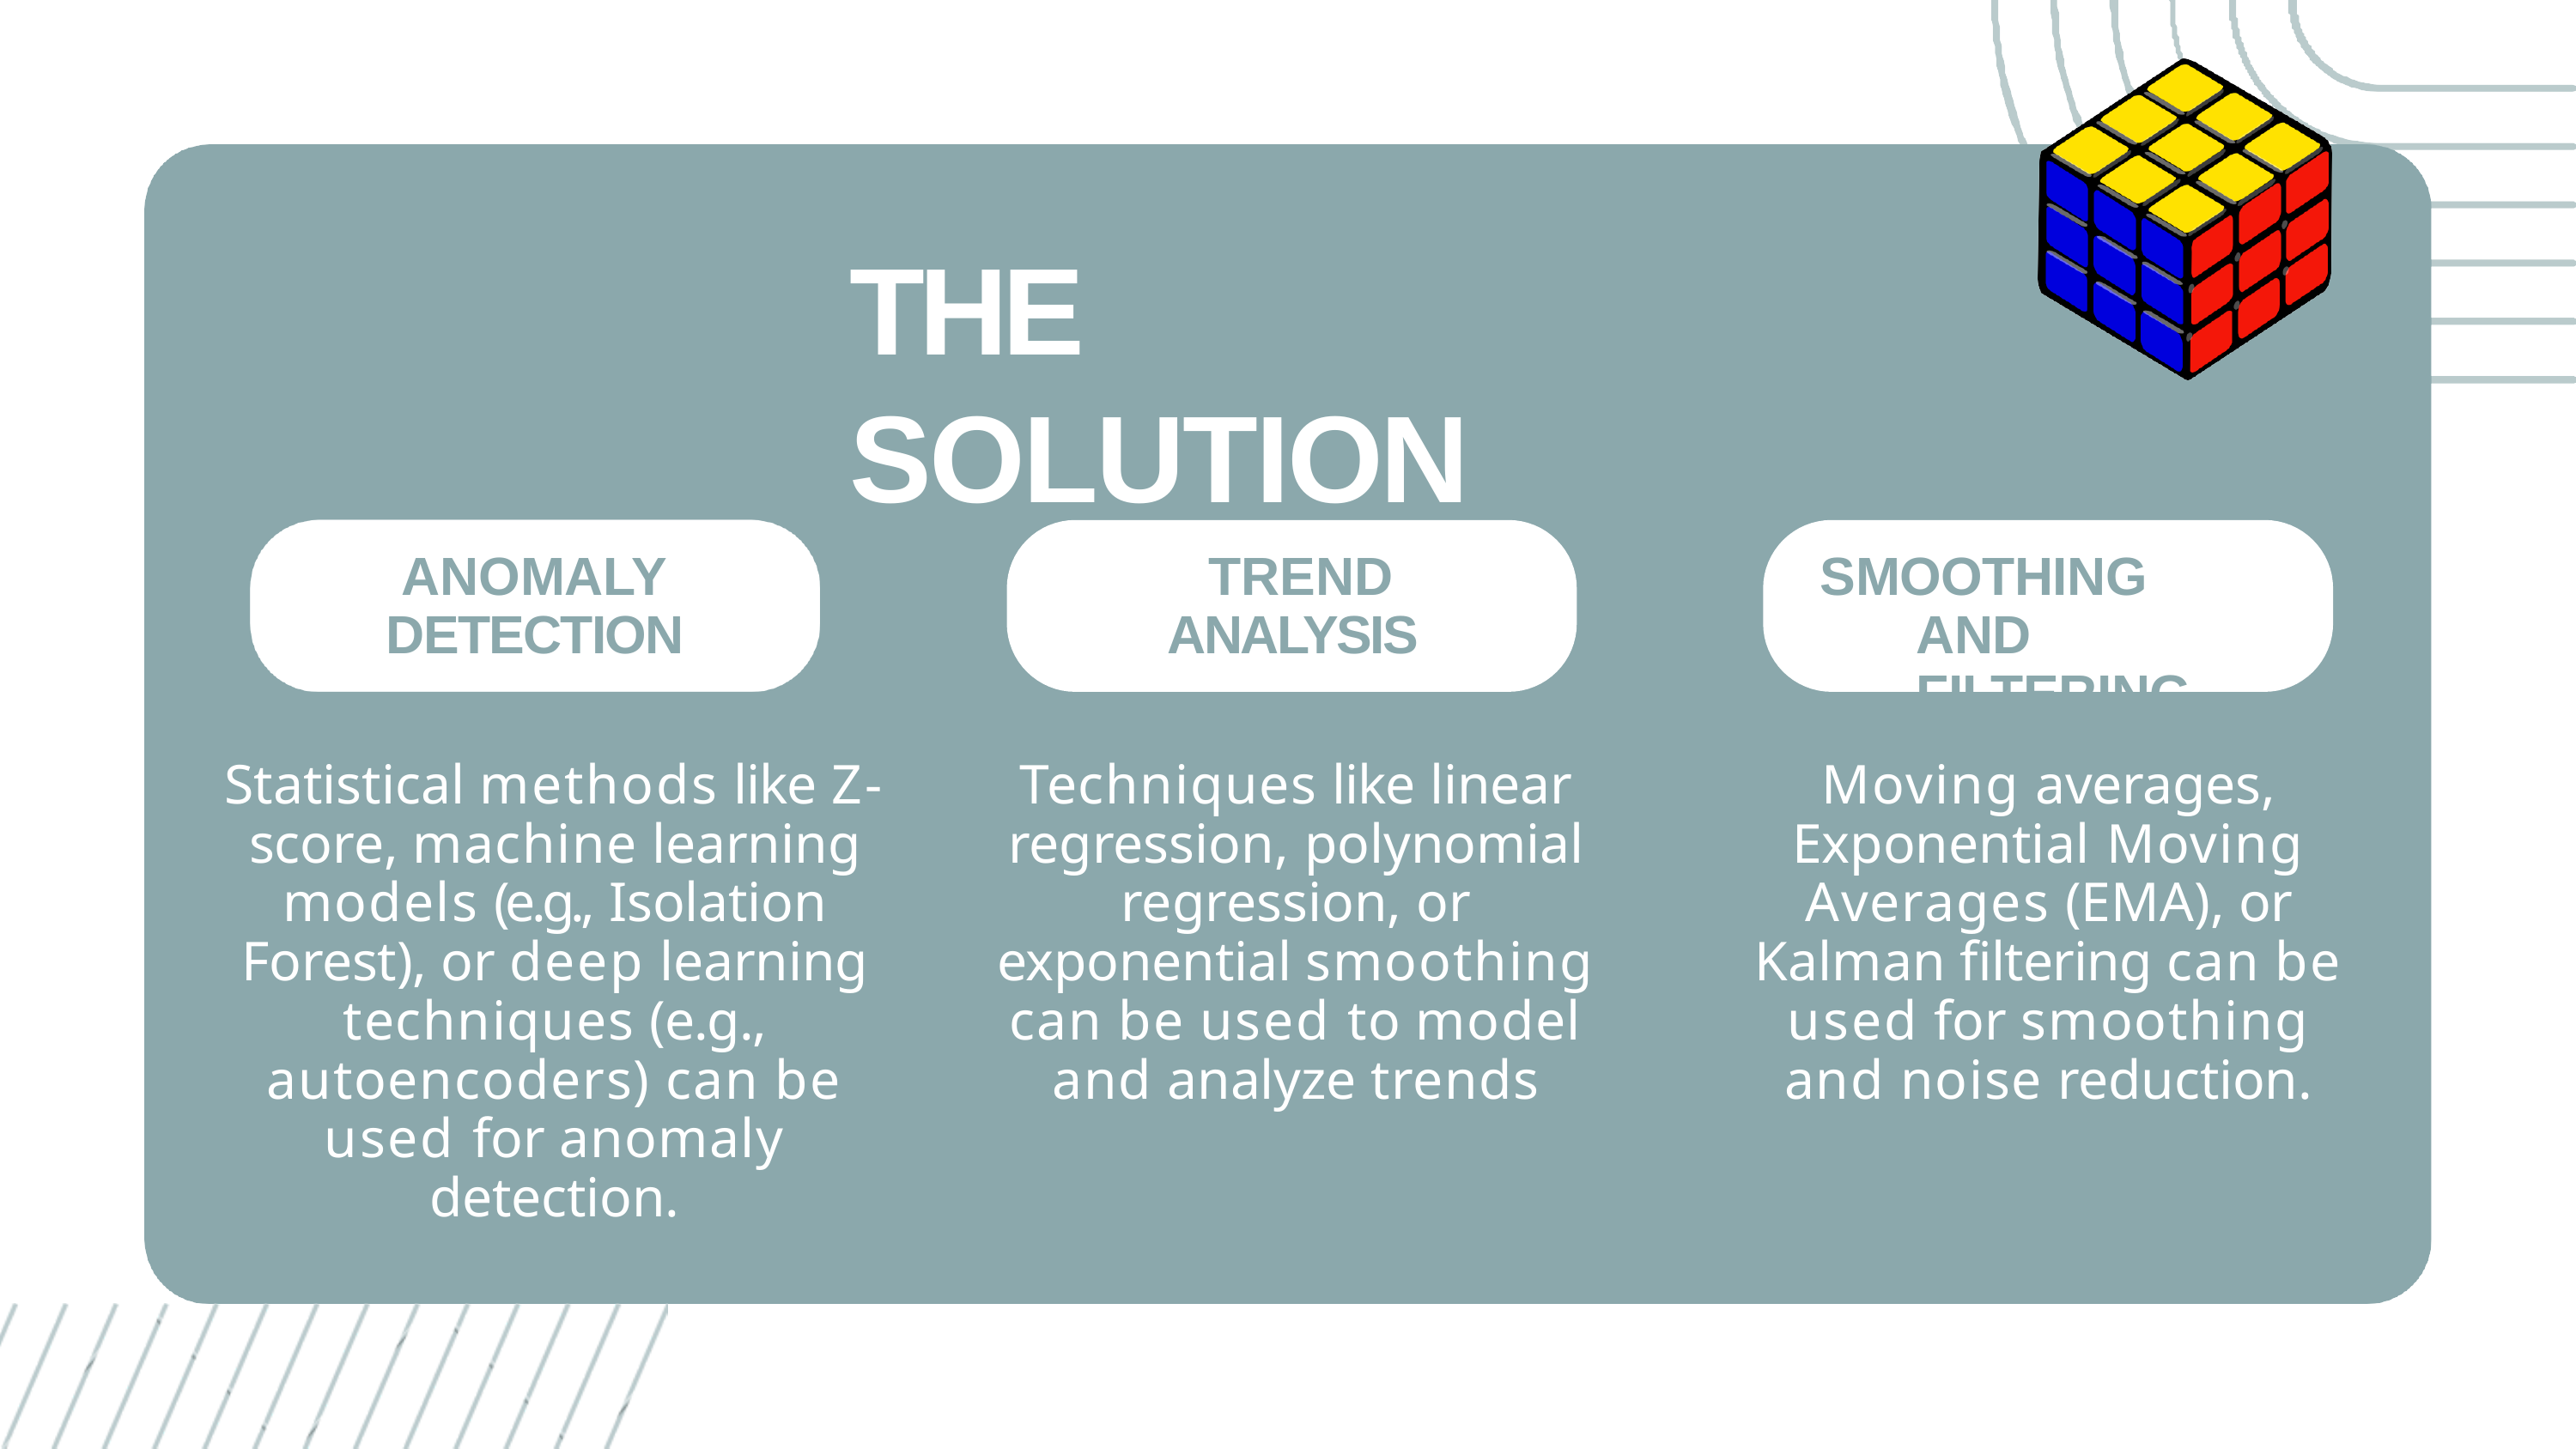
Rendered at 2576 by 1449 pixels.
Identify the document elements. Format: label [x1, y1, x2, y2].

picture [2037, 58, 2332, 380]
text_box [0, 0, 2576, 1449]
